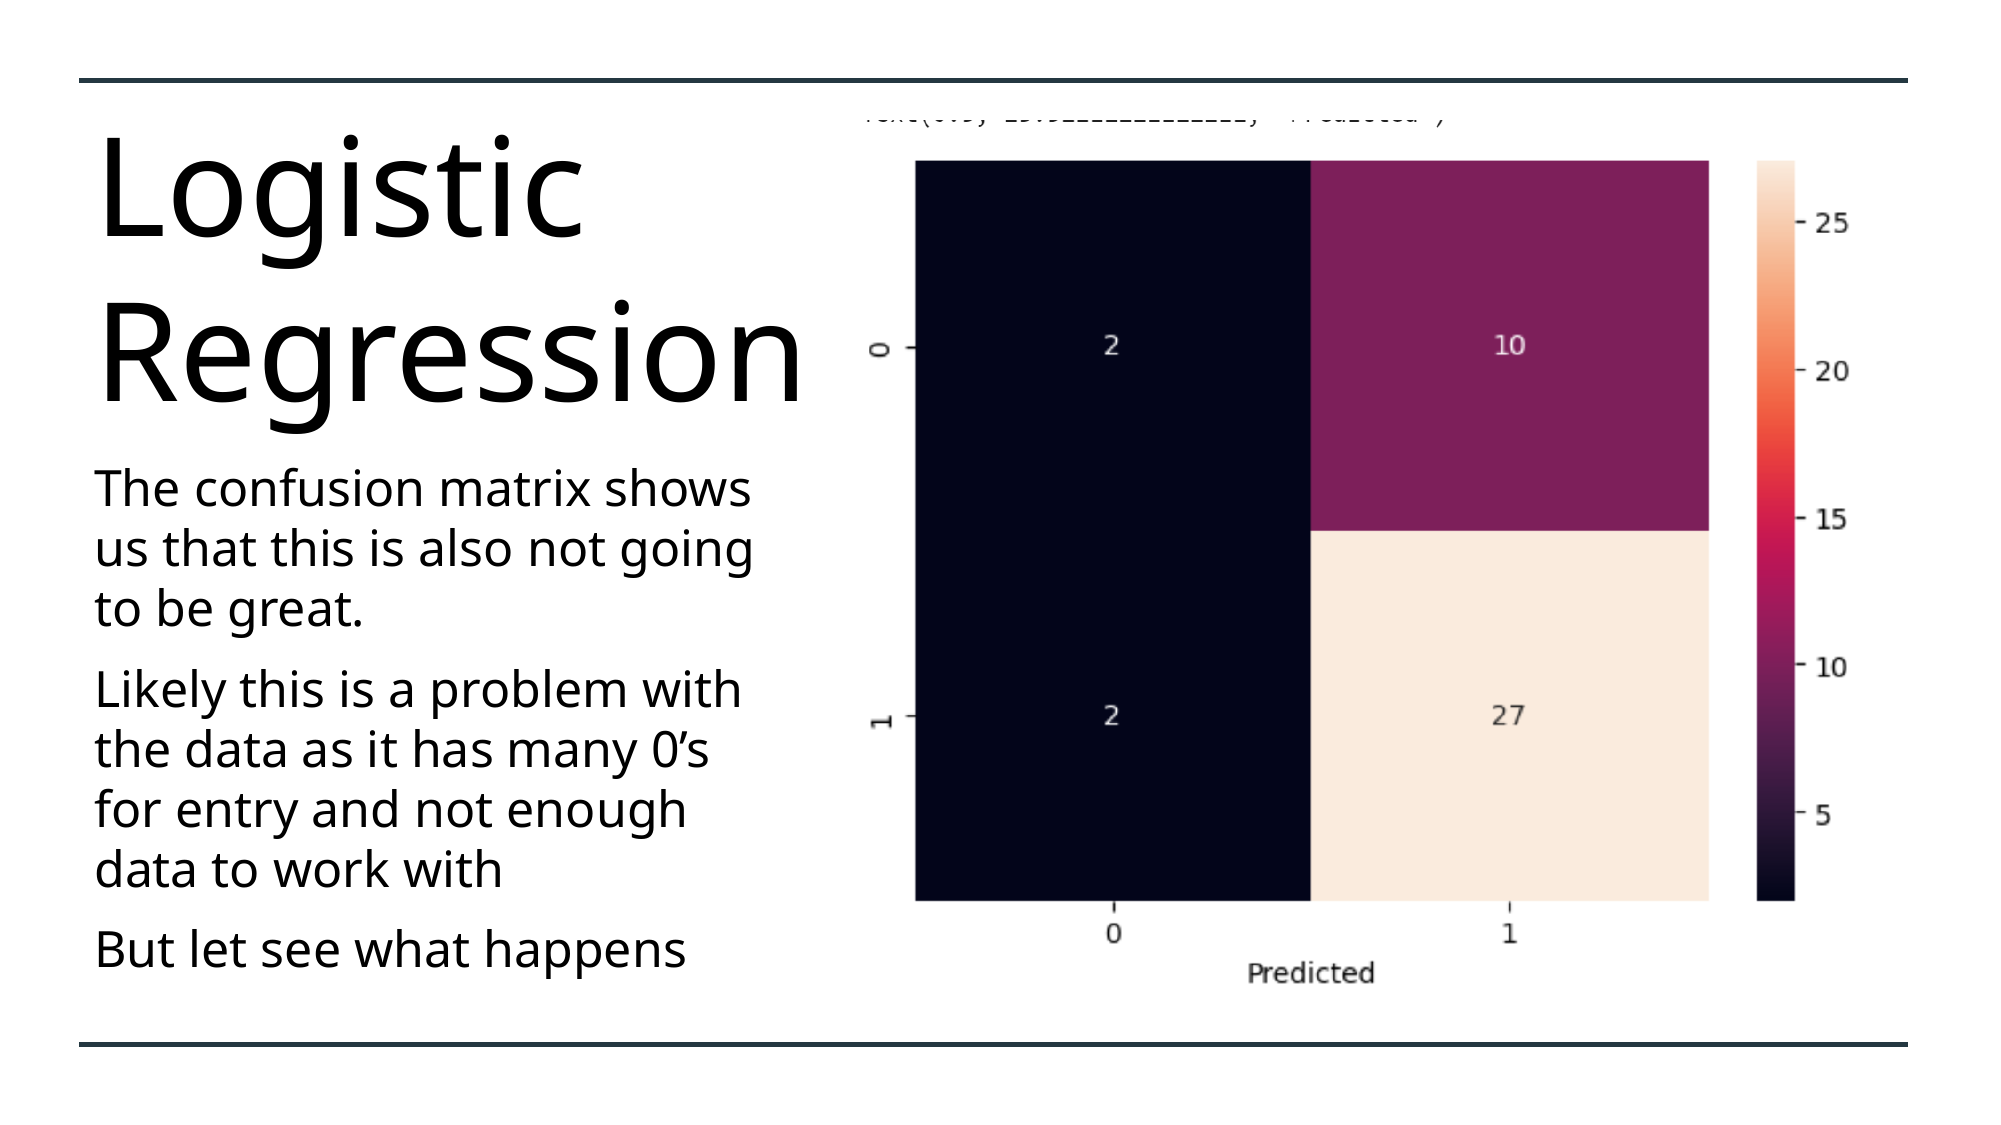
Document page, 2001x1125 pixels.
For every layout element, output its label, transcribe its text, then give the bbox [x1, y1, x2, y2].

title Logistic Regression [79, 160, 854, 369]
list The confusion matrix shows us that this is also not going to be great. Likely this is a problem with the data as it has many 0’s for entry and not enough data to work with But let see what happens [79, 448, 793, 1005]
picture [854, 120, 1877, 1005]
